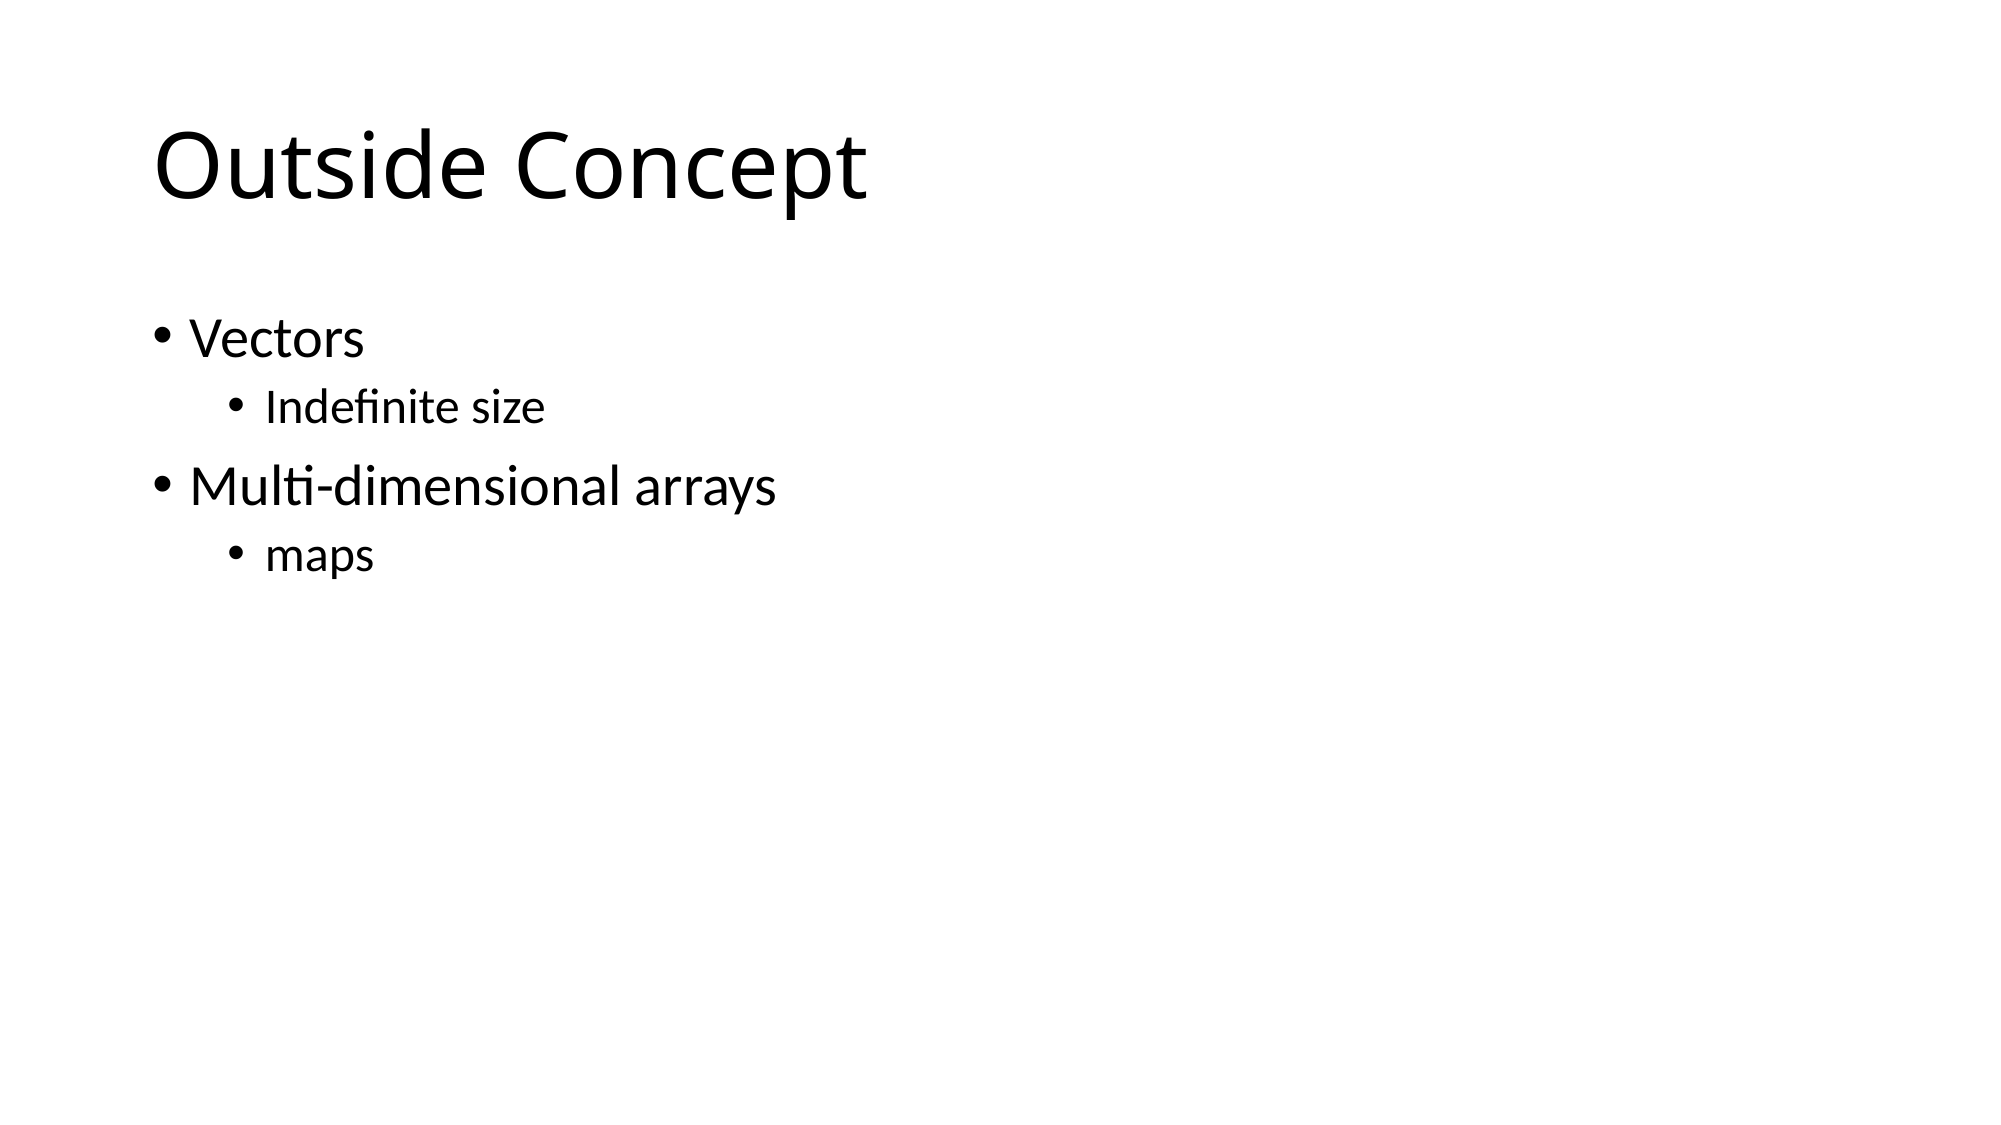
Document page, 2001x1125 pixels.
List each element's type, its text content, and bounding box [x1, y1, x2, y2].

list Vectors Indefinite size Multi-dimensional arrays maps [137, 299, 1863, 1014]
title Outside Concept [137, 59, 1863, 278]
